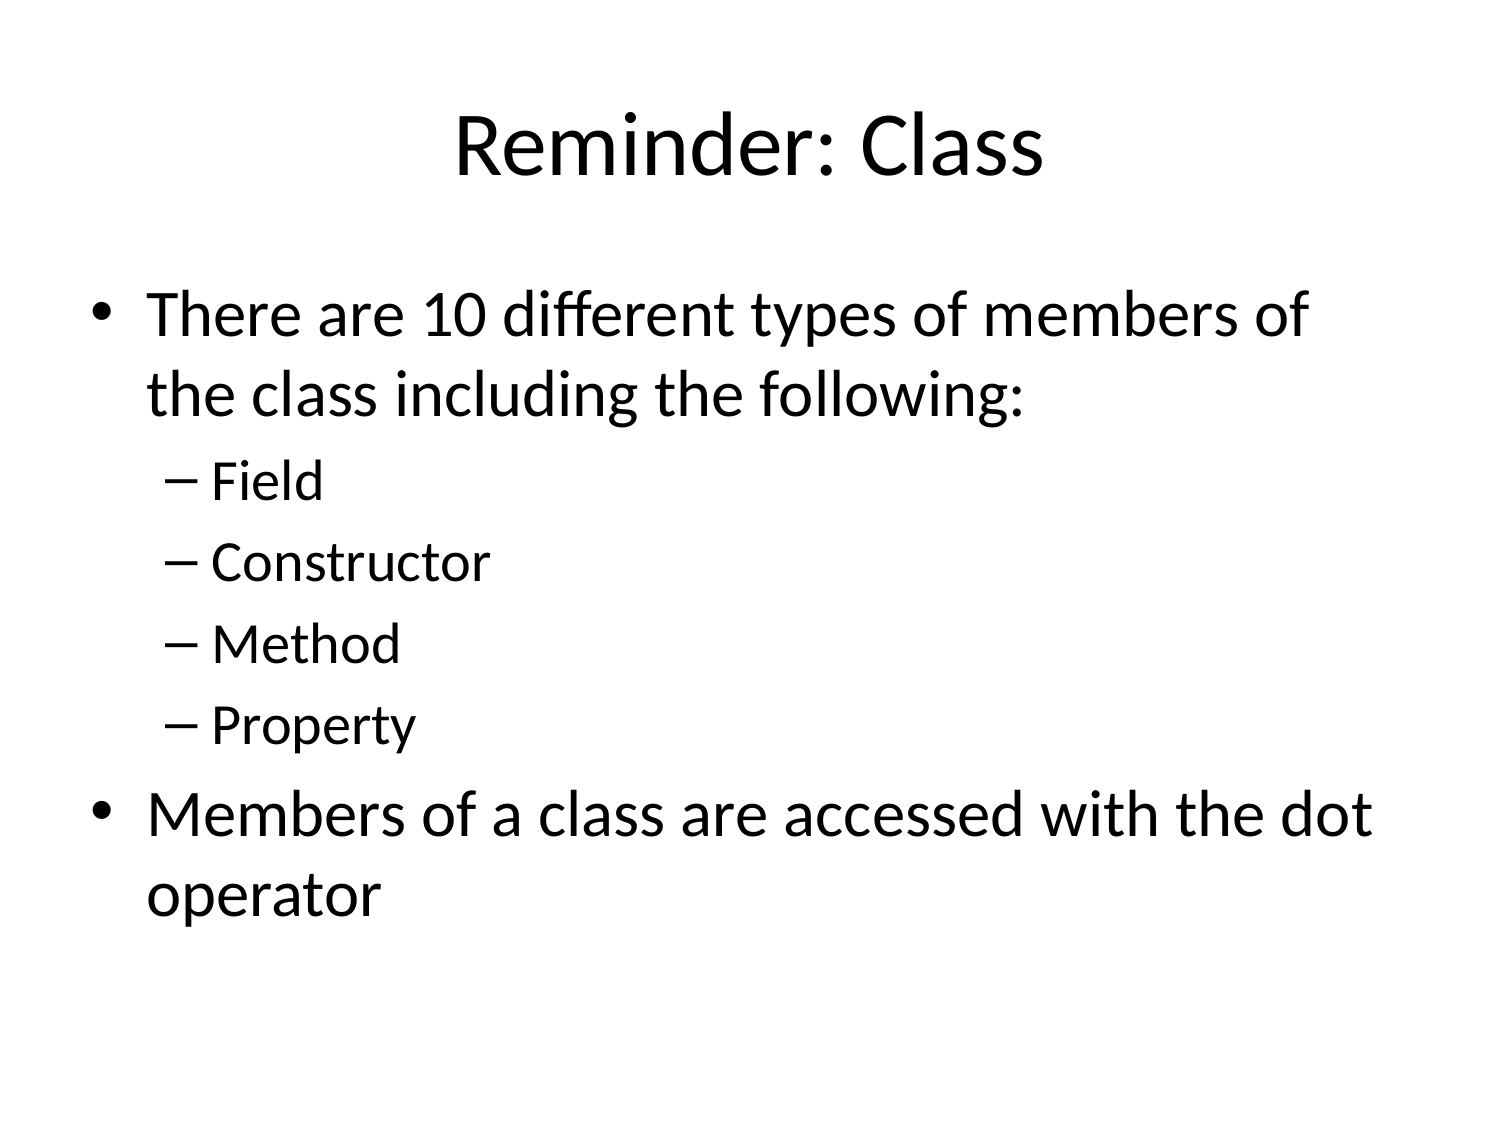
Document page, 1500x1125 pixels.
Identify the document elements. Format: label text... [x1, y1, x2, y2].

title Reminder: Class [75, 45, 1425, 233]
list There are 10 different types of members of the class including the following: Field Constructor Method Property Members of a class are accessed with the dot operator [75, 262, 1425, 1005]
